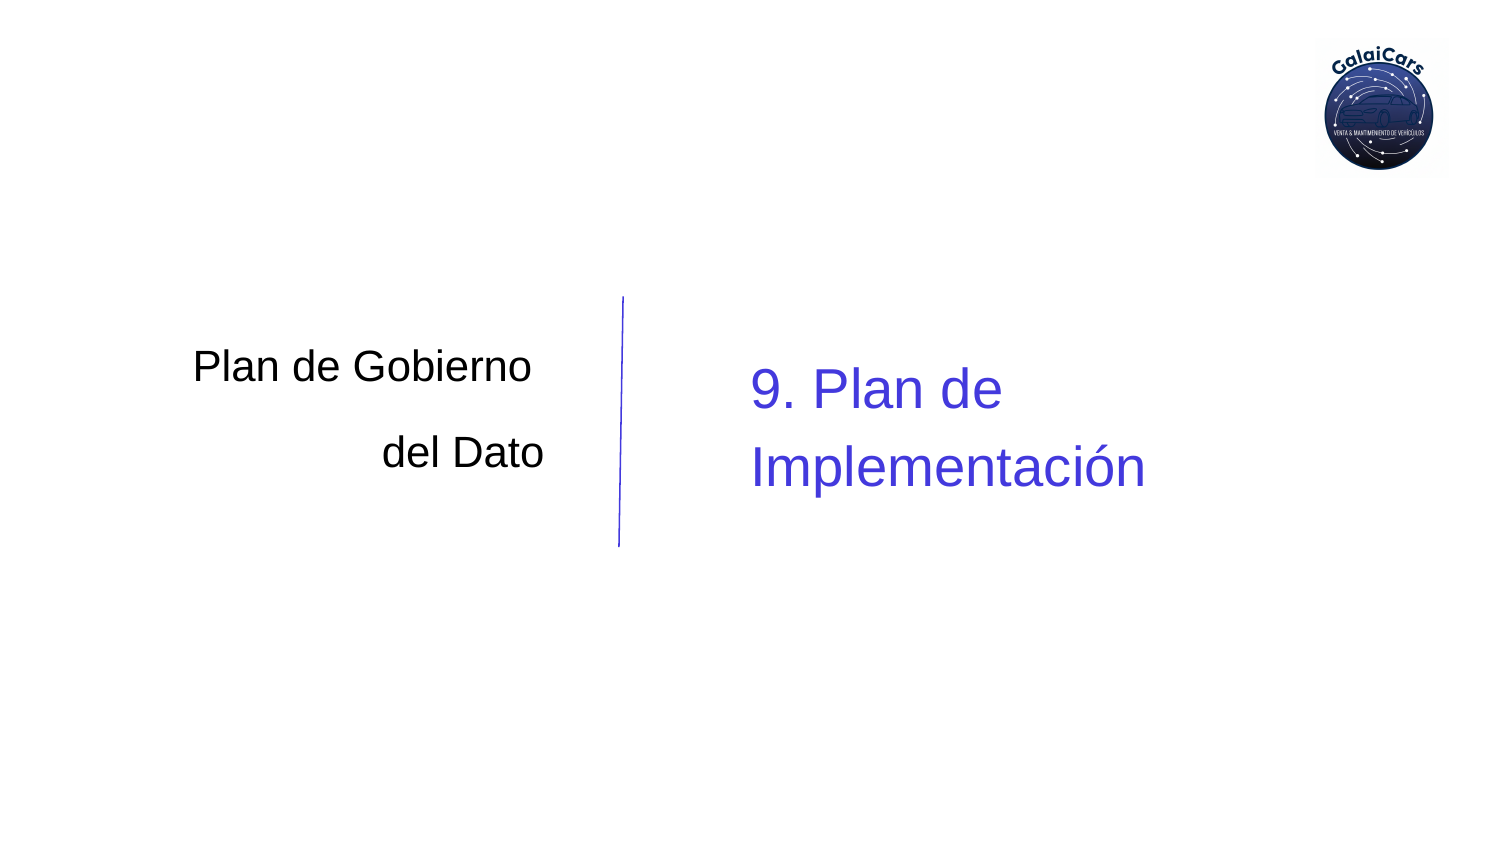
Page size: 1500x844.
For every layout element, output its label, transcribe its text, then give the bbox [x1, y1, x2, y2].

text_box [618, 296, 624, 548]
picture [1315, 38, 1450, 178]
list Plan de Gobierno del Dato [138, 315, 560, 529]
list 9. Plan de Implementación [659, 327, 1421, 408]
